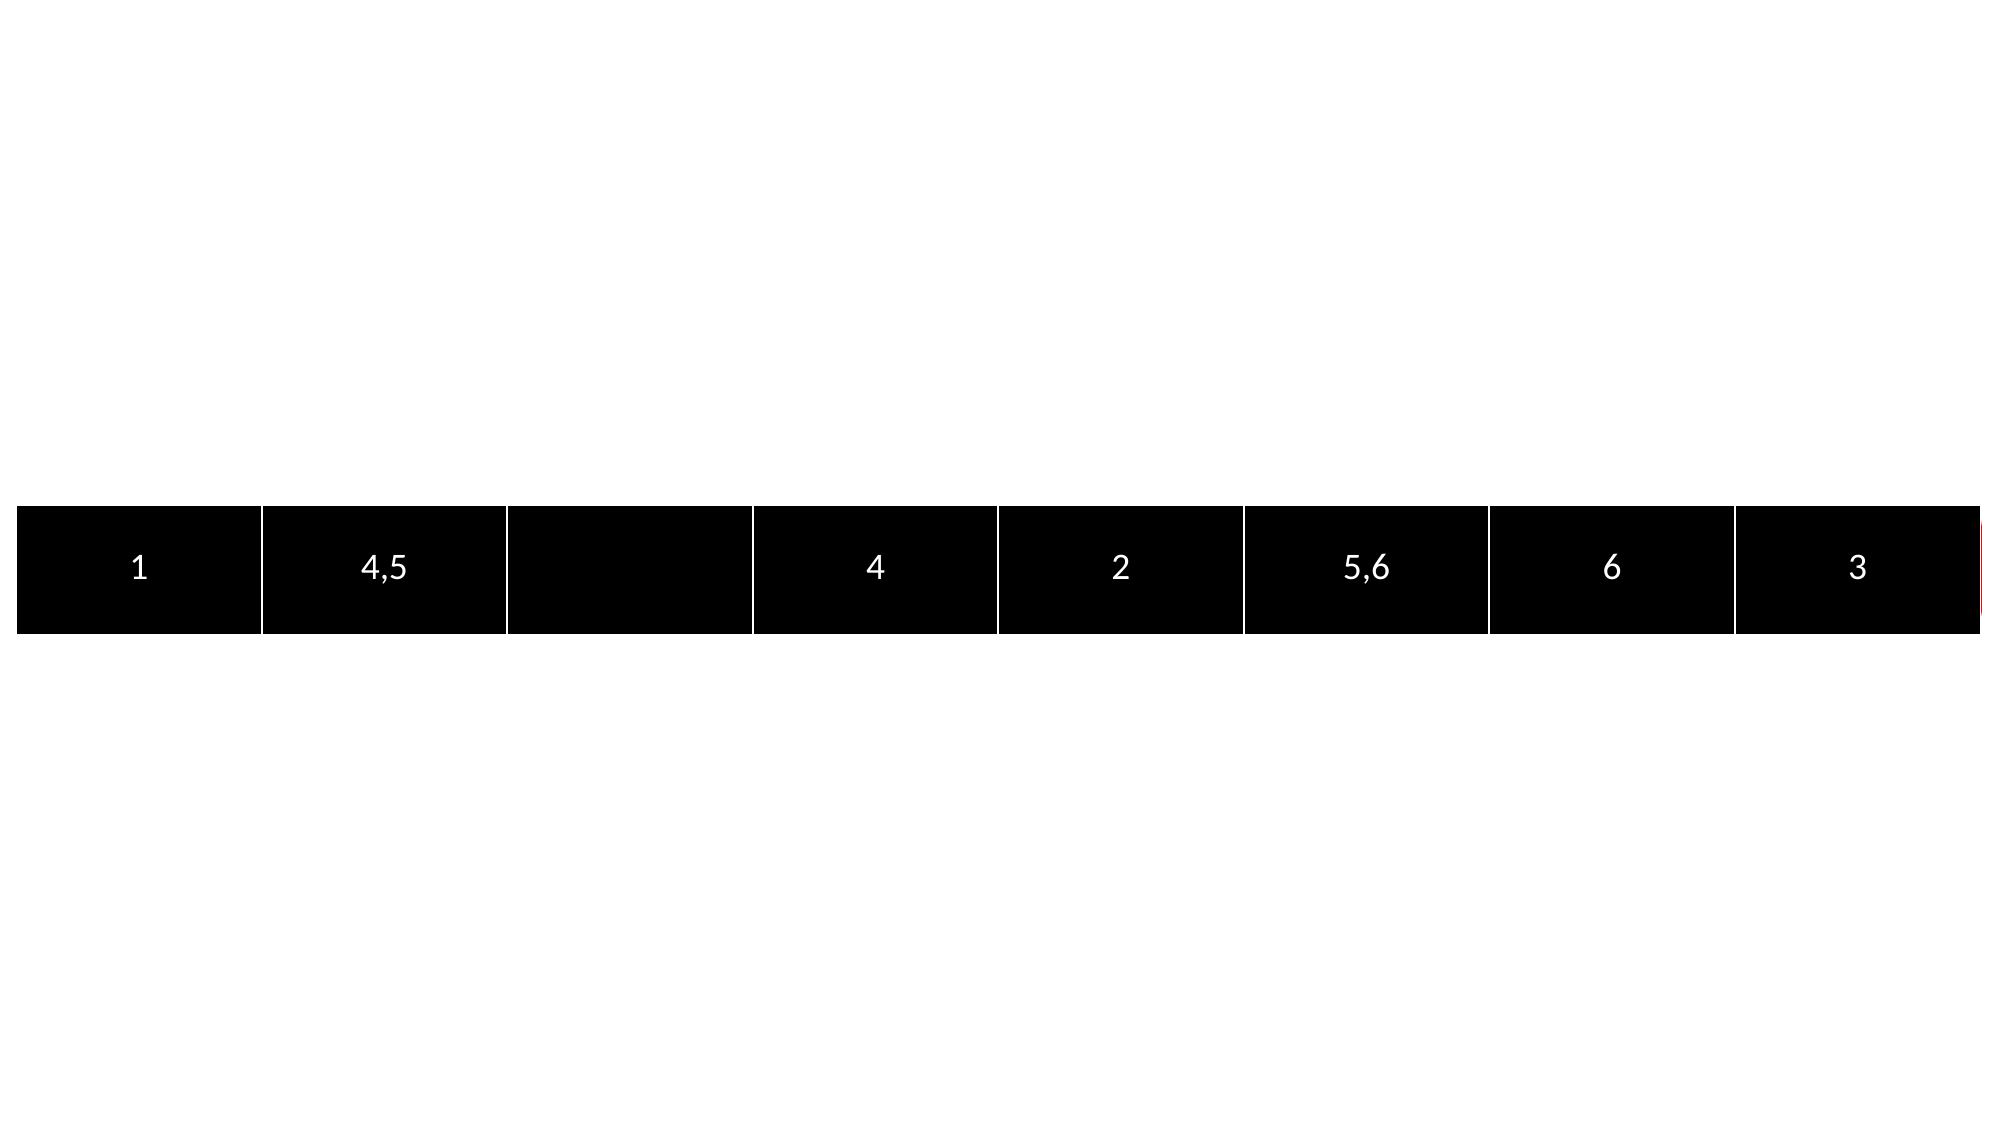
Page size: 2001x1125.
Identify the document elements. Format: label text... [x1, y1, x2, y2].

table_header 2 [999, 506, 1243, 634]
table_header [508, 506, 752, 634]
table_header 5,6 [1245, 506, 1488, 634]
table_header 1 [17, 506, 261, 634]
table_header 6 [1490, 506, 1734, 634]
table_header 4,5 [263, 506, 506, 634]
table_header 4 [754, 506, 997, 634]
table_header 3 [1736, 506, 1980, 634]
